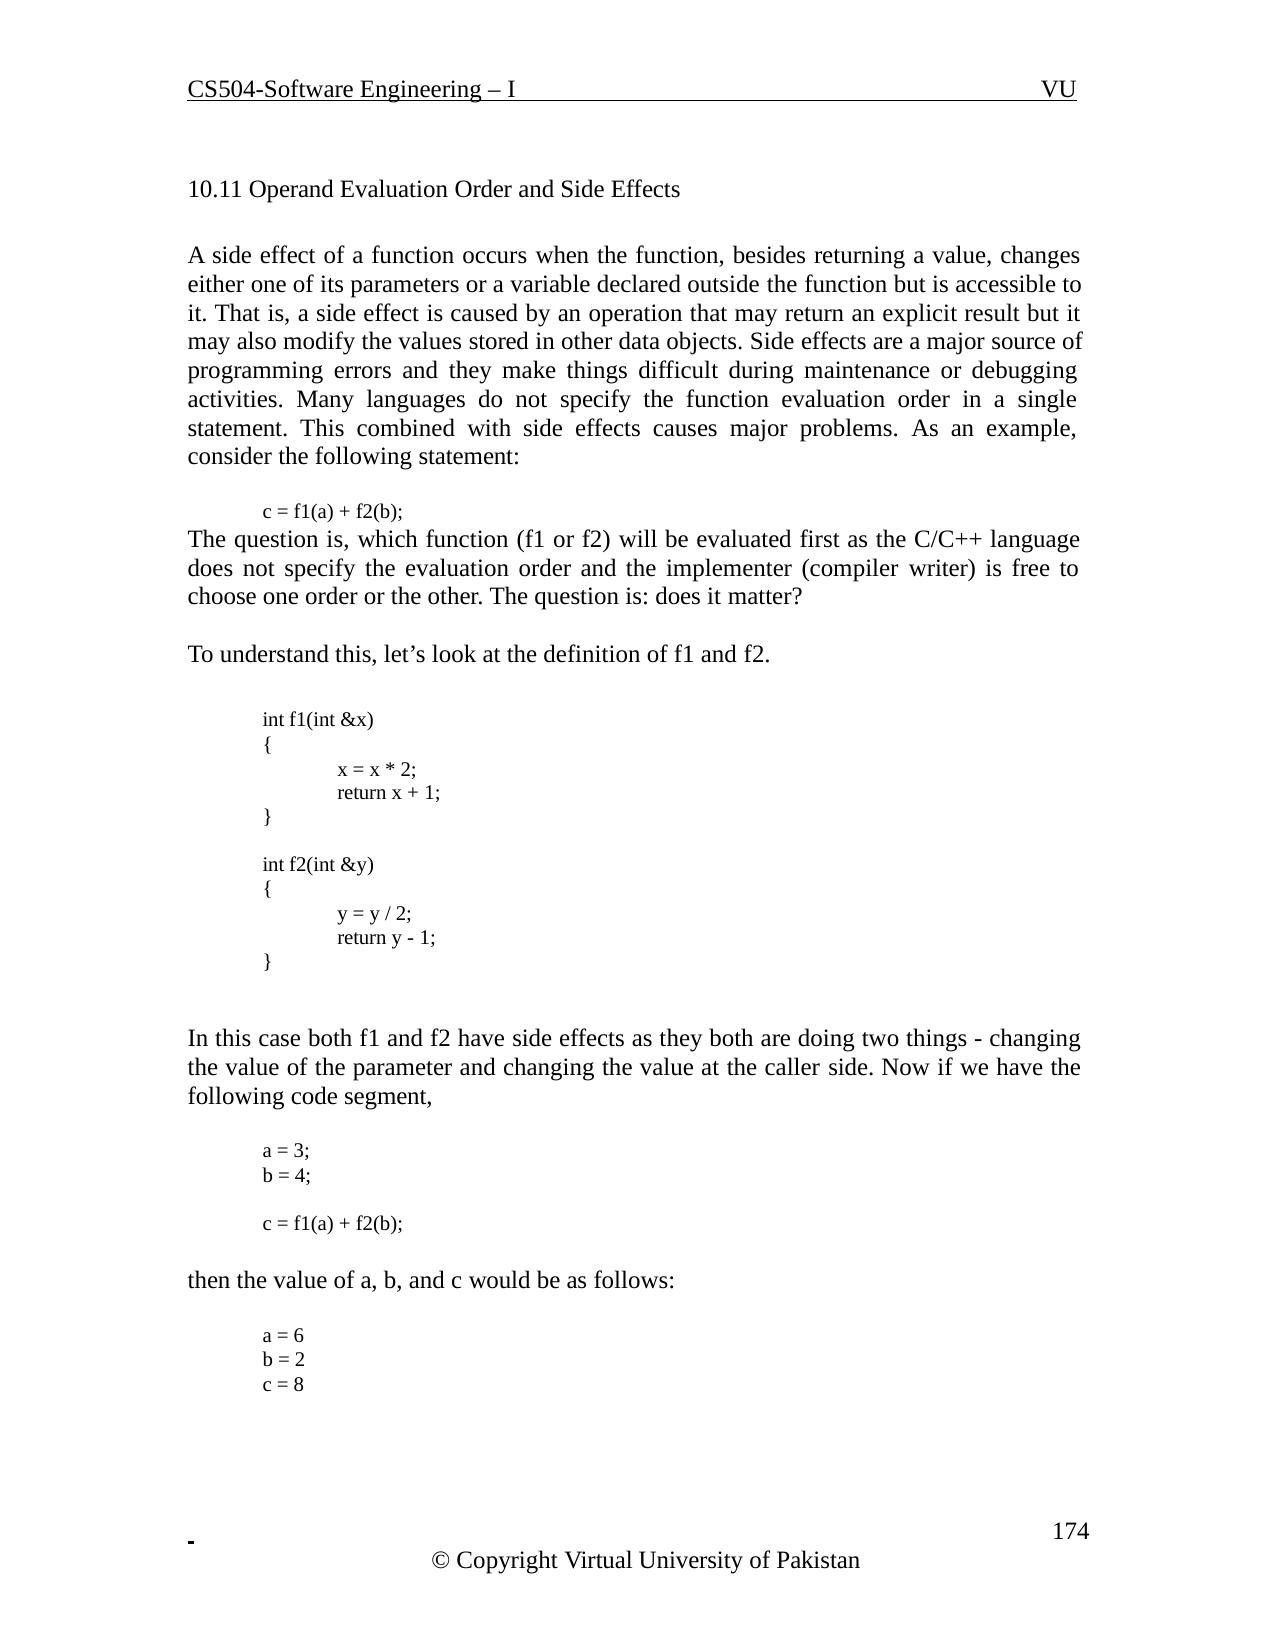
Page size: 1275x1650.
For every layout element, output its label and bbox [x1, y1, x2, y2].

text_box [185, 172, 1090, 1396]
slide_number [185, 1509, 1092, 1650]
text_box [185, 72, 1080, 103]
